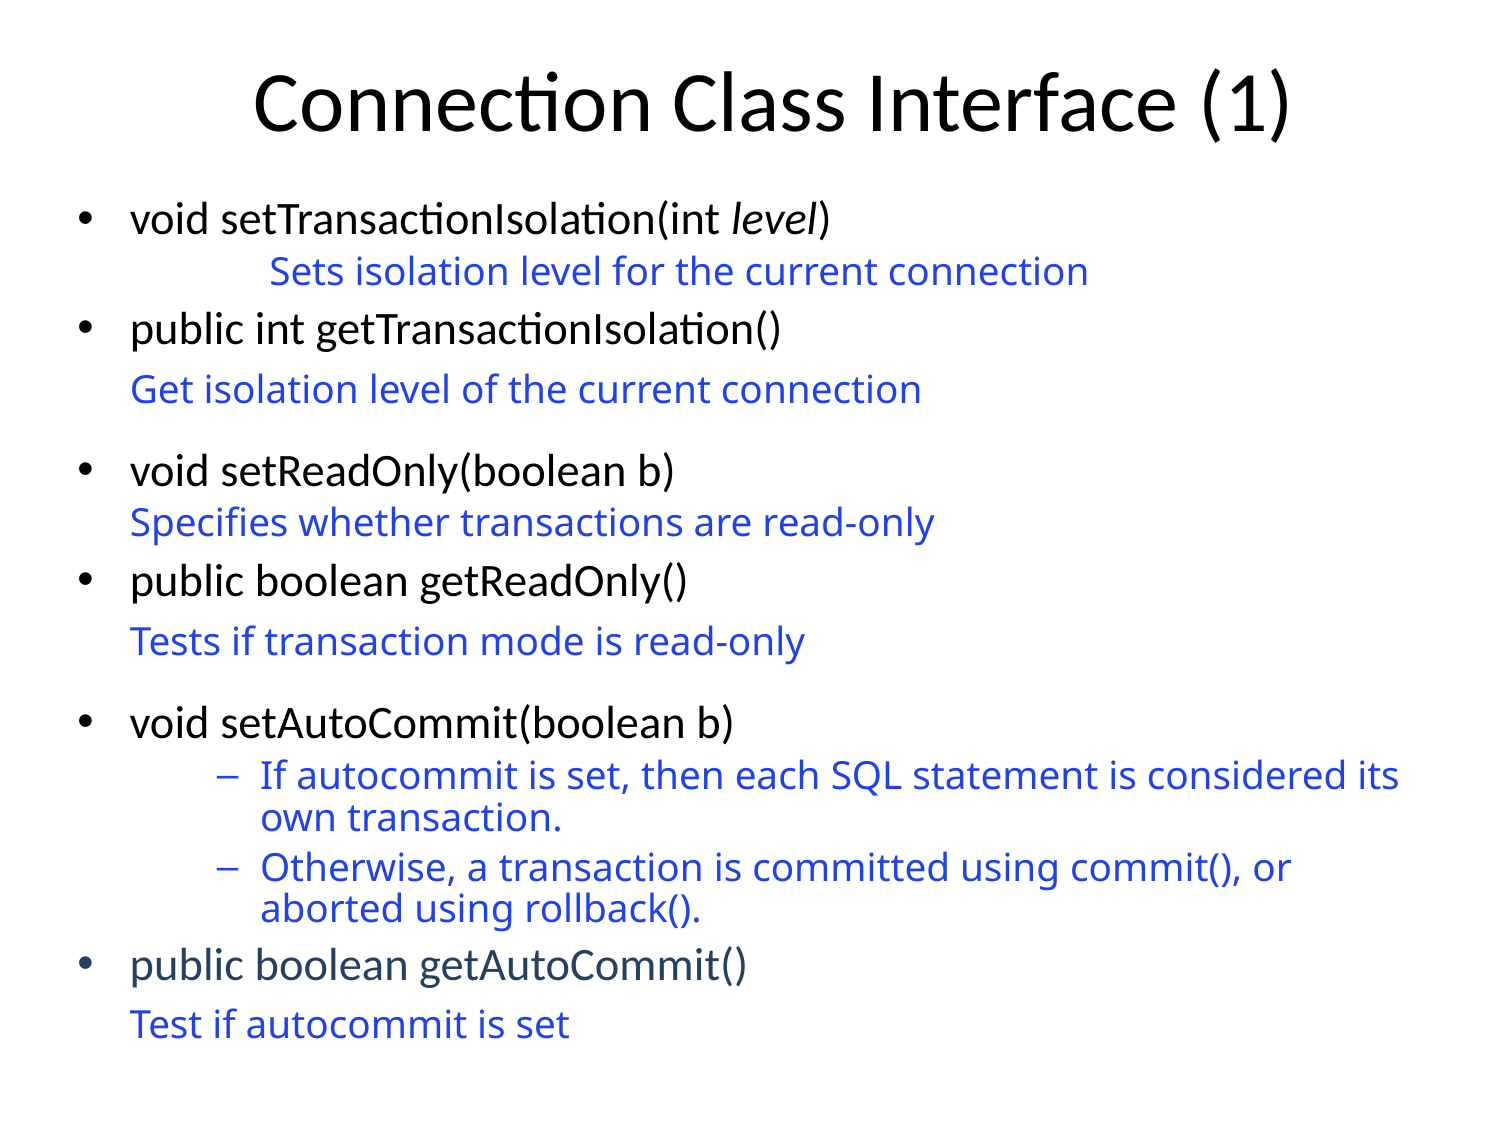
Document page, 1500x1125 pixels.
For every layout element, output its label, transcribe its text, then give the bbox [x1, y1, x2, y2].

list void setTransactionIsolation(int level) Sets isolation level for the current connection public int getTransactionIsolation() Get isolation level of the current connection void setReadOnly(boolean b) Specifies whether transactions are read-only public boolean getReadOnly() Tests if transaction mode is read-only void setAutoCommit(boolean b) If autocommit is set, then each SQL statement is considered its own transaction. Otherwise, a transaction is committed using commit(), or aborted using rollback(). public boolean getAutoCommit() Test if autocommit is set [62, 187, 1438, 1063]
title Connection Class Interface (1) [137, 37, 1413, 157]
